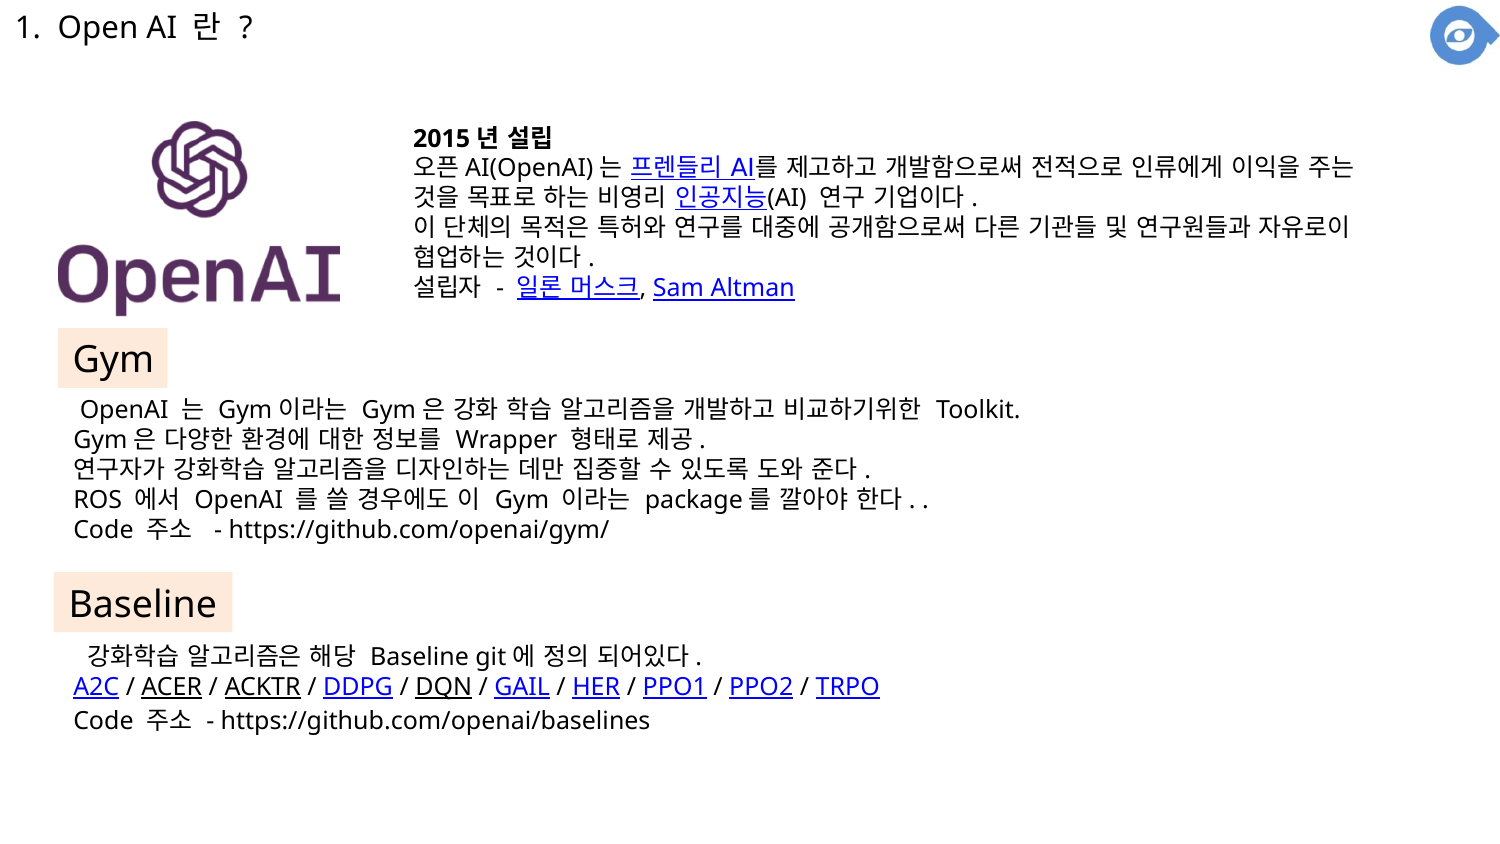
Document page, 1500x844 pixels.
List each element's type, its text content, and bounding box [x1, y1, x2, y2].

text_box Gym [57, 328, 168, 388]
picture [1430, 0, 1500, 70]
text_box 2015년 설립 오픈AI(OpenAI)는 프렌들리 AI를 제고하고 개발함으로써 전적으로 인류에게 이익을 주는 것을 목표로 하는 비영리 인공지능(AI) 연구 기업이다. 이 단체의 목적은 특허와 연구를 대중에 공개함으로써 다른 기관들 및 연구원들과 자유로이 협업하는 것이다. 설립자 - 일론 머스크, Sam Altman [398, 114, 1418, 331]
text_box 1. Open AI 란 ? [0, 0, 390, 53]
text_box Baseline [53, 572, 233, 633]
text_box 강화학습 알고리즘은 해당 Baseline git에 정의 되어있다. A2C / ACER / ACKTR / DDPG / DQN / GAIL / HER / PPO1 / PPO2 / TRPO Code 주소 - https://github.com/openai/baselines [58, 632, 1360, 745]
picture [58, 121, 340, 317]
text_box OpenAI 는 Gym이라는 Gym은 강화 학습 알고리즘을 개발하고 비교하기위한 Toolkit. Gym은 다양한 환경에 대한 정보를 Wrapper 형태로 제공. 연구자가 강화학습 알고리즘을 디자인하는 데만 집중할 수 있도록 도와 준다. ROS 에서 OpenAI 를 쓸 경우에도 이 Gym 이라는 package를 깔아야 한다. . Code 주소 - https://github.com/openai/gym/ [58, 386, 1360, 552]
